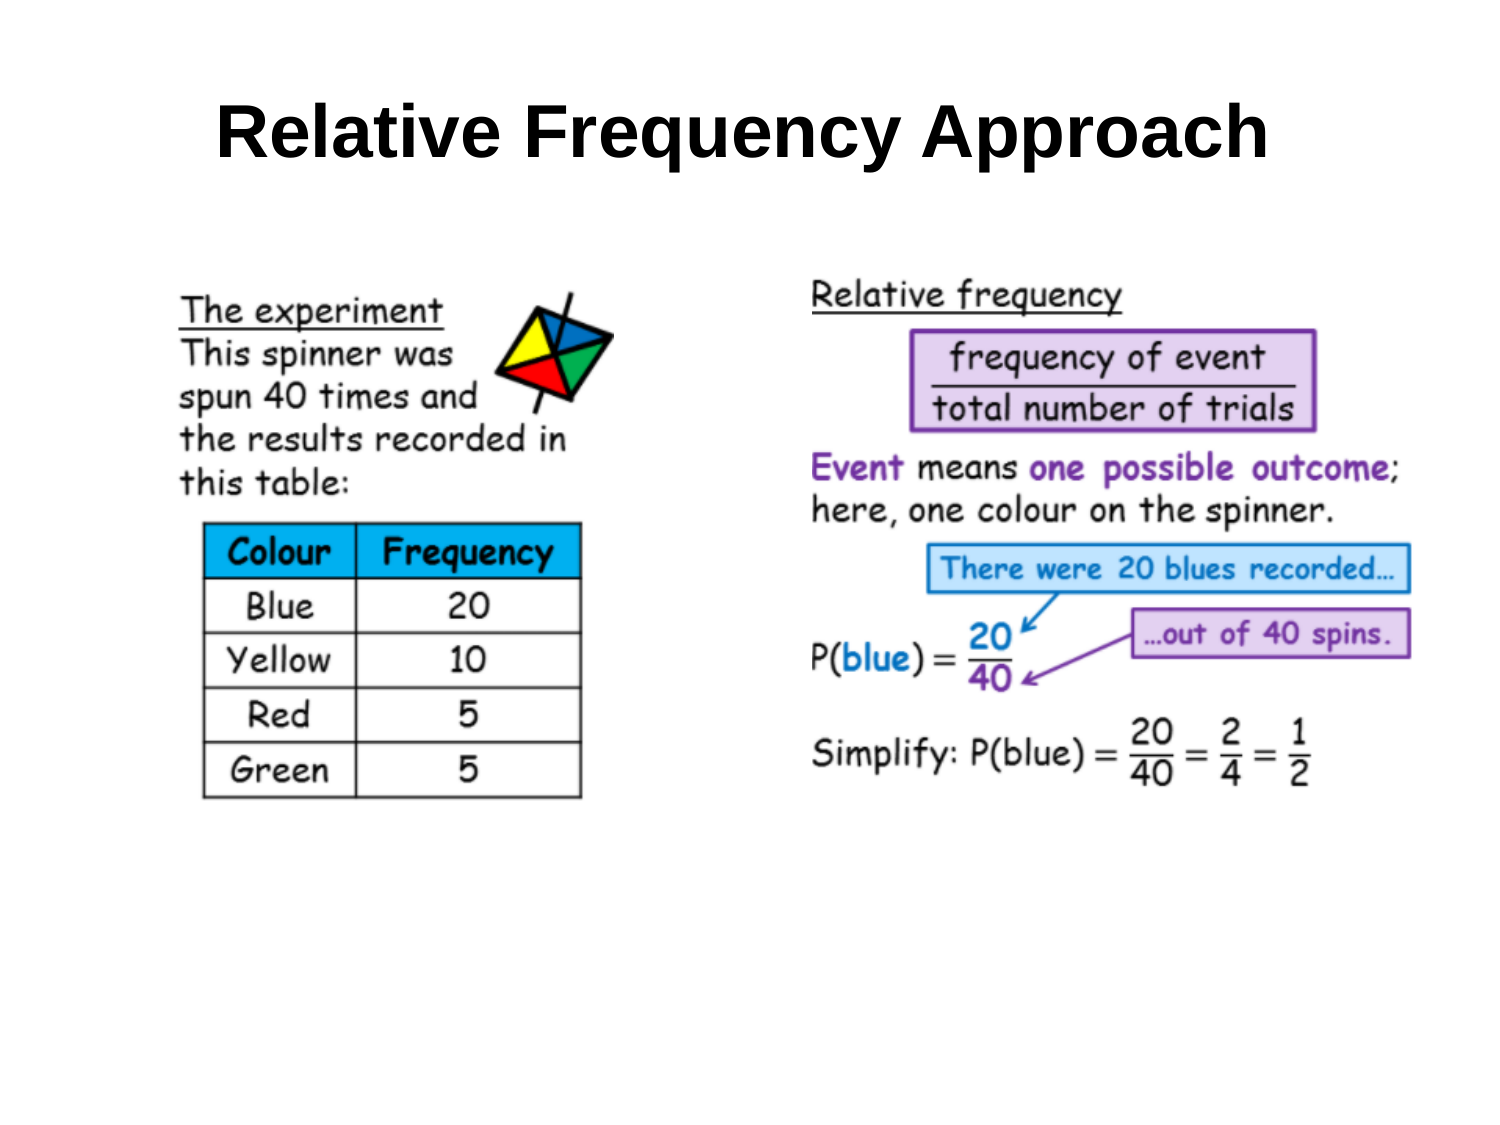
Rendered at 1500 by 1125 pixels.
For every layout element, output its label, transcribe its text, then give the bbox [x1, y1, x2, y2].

text_box Relative Frequency Approach [200, 75, 1375, 181]
picture [812, 274, 1421, 805]
picture [174, 287, 615, 813]
